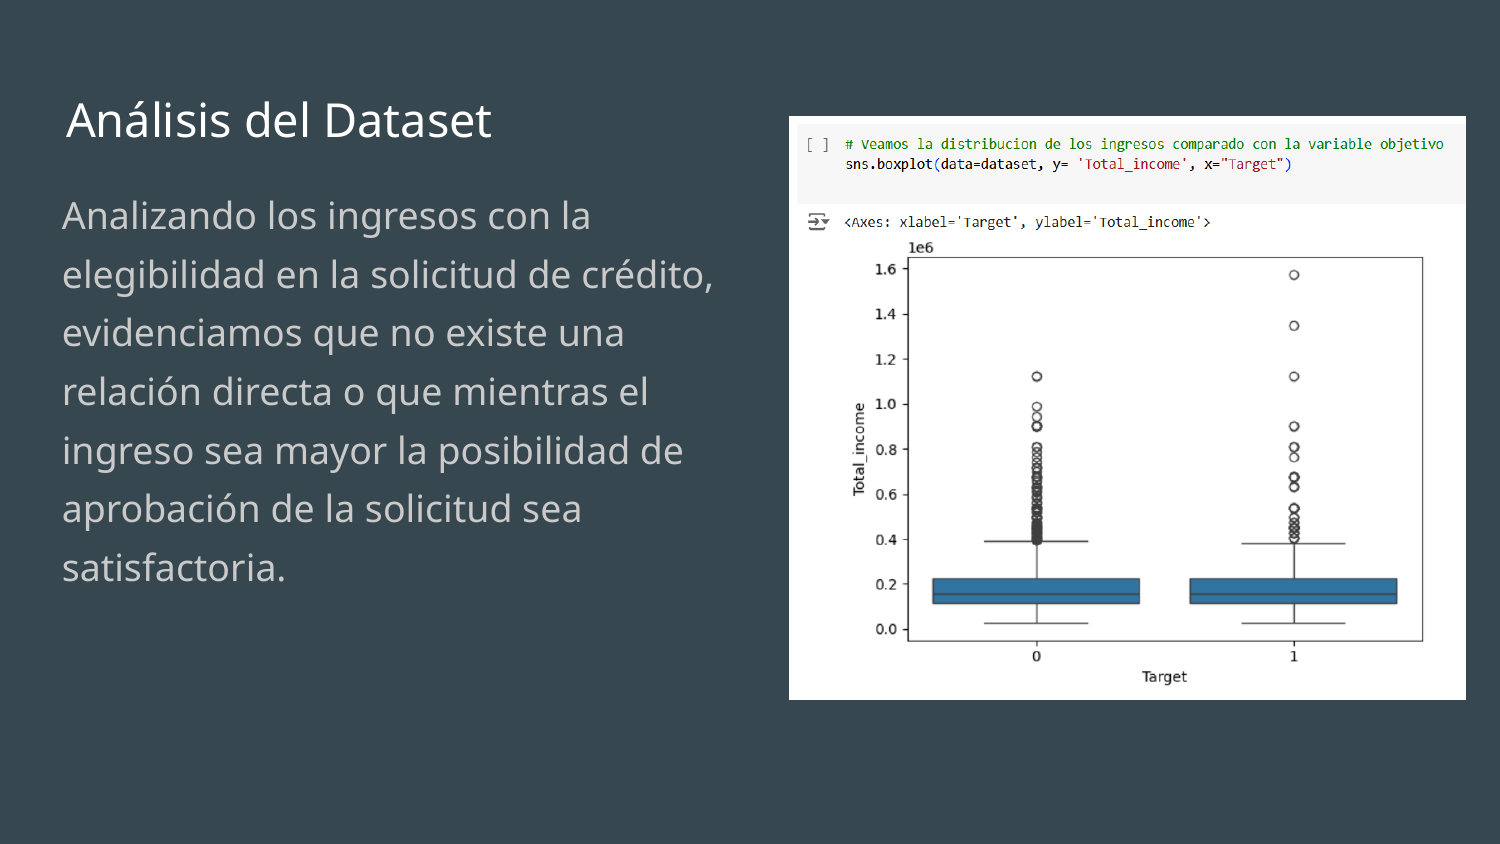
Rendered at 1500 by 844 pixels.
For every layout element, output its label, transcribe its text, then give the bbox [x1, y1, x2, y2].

picture [789, 115, 1467, 700]
title Análisis del Dataset [51, 72, 1449, 166]
list Analizando los ingresos con la elegibilidad en la solicitud de crédito, evidenciamos que no existe una relación directa o que mientras el ingreso sea mayor la posibilidad de aprobación de la solicitud sea satisfactoria. [46, 166, 784, 693]
